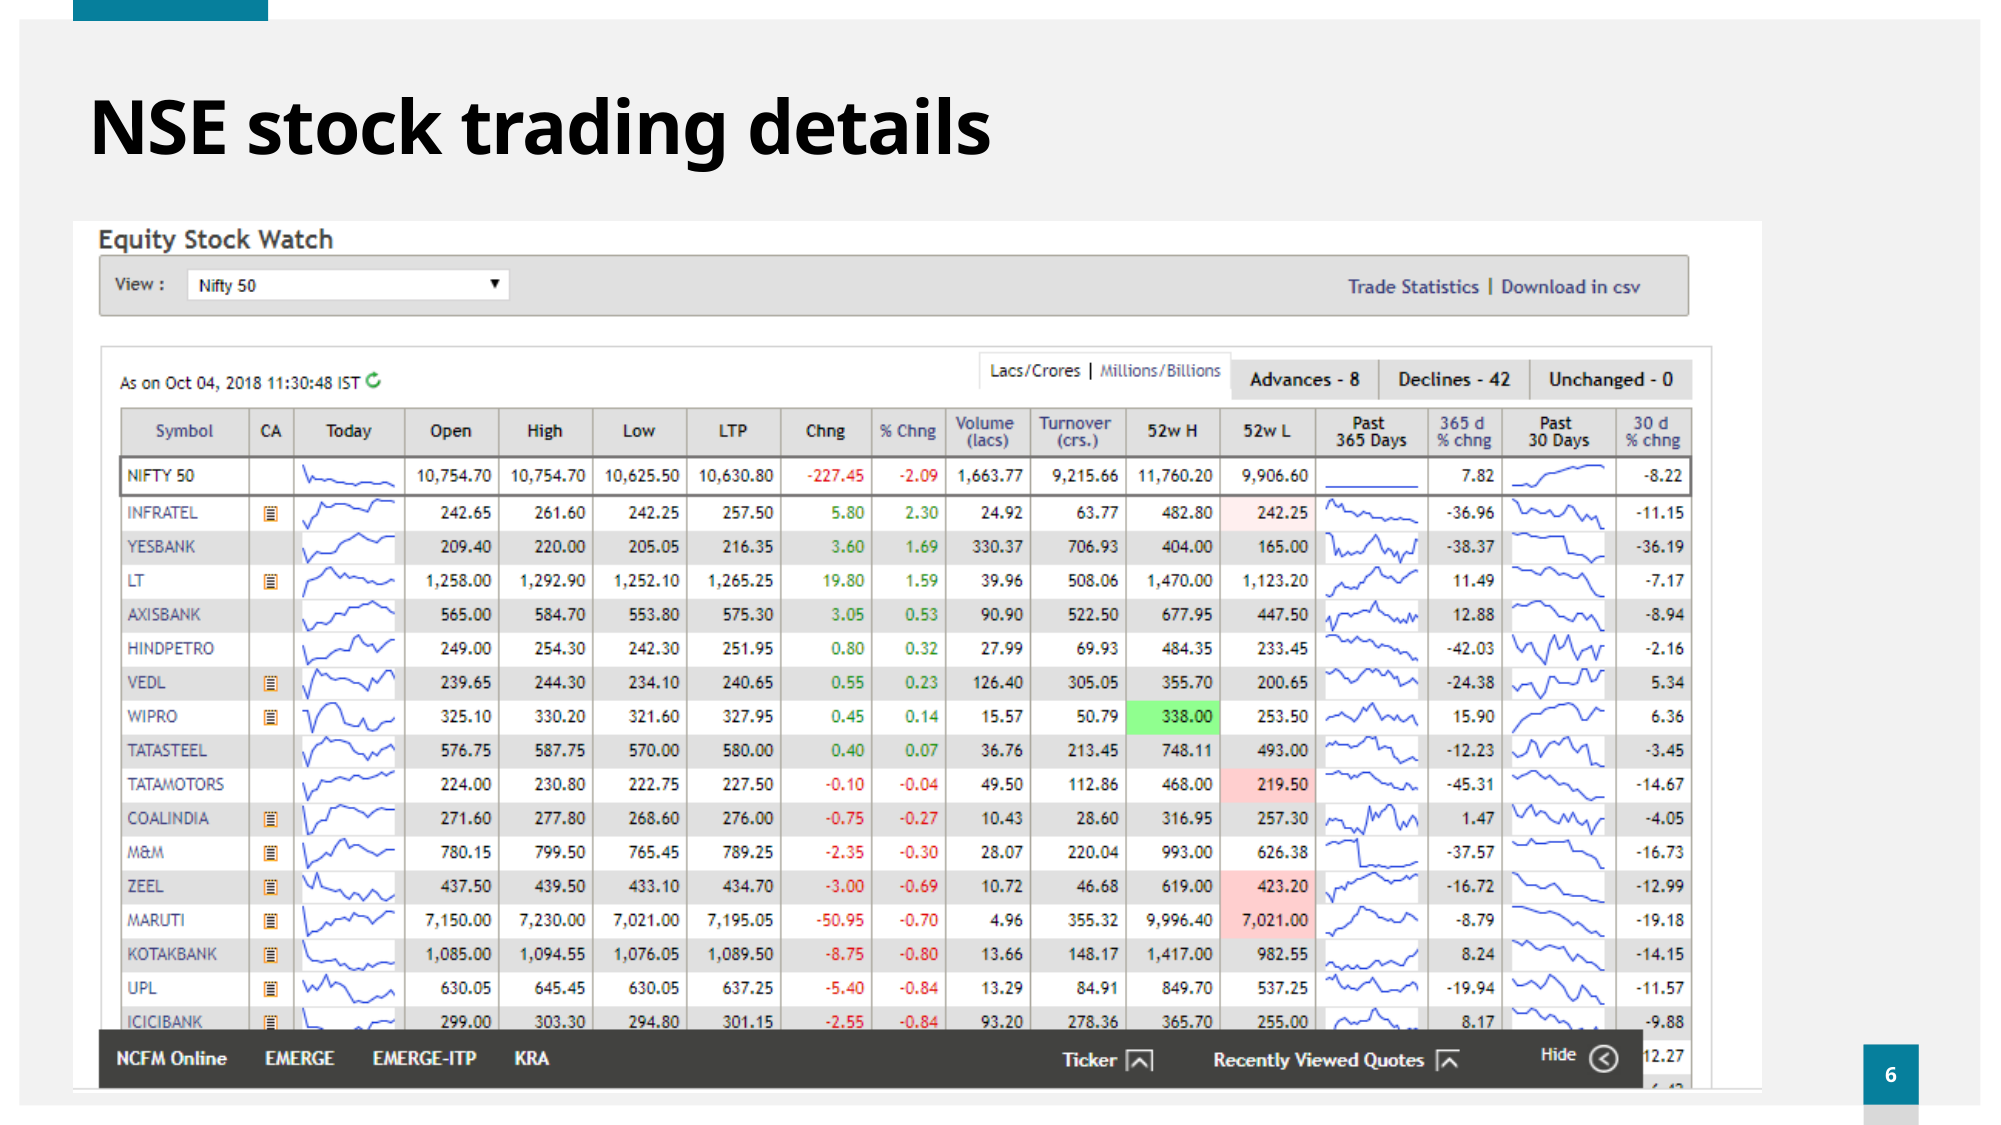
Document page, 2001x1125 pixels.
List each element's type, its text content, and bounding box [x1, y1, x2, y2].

title NSE stock trading details [73, 82, 1907, 179]
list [73, 221, 1762, 1093]
